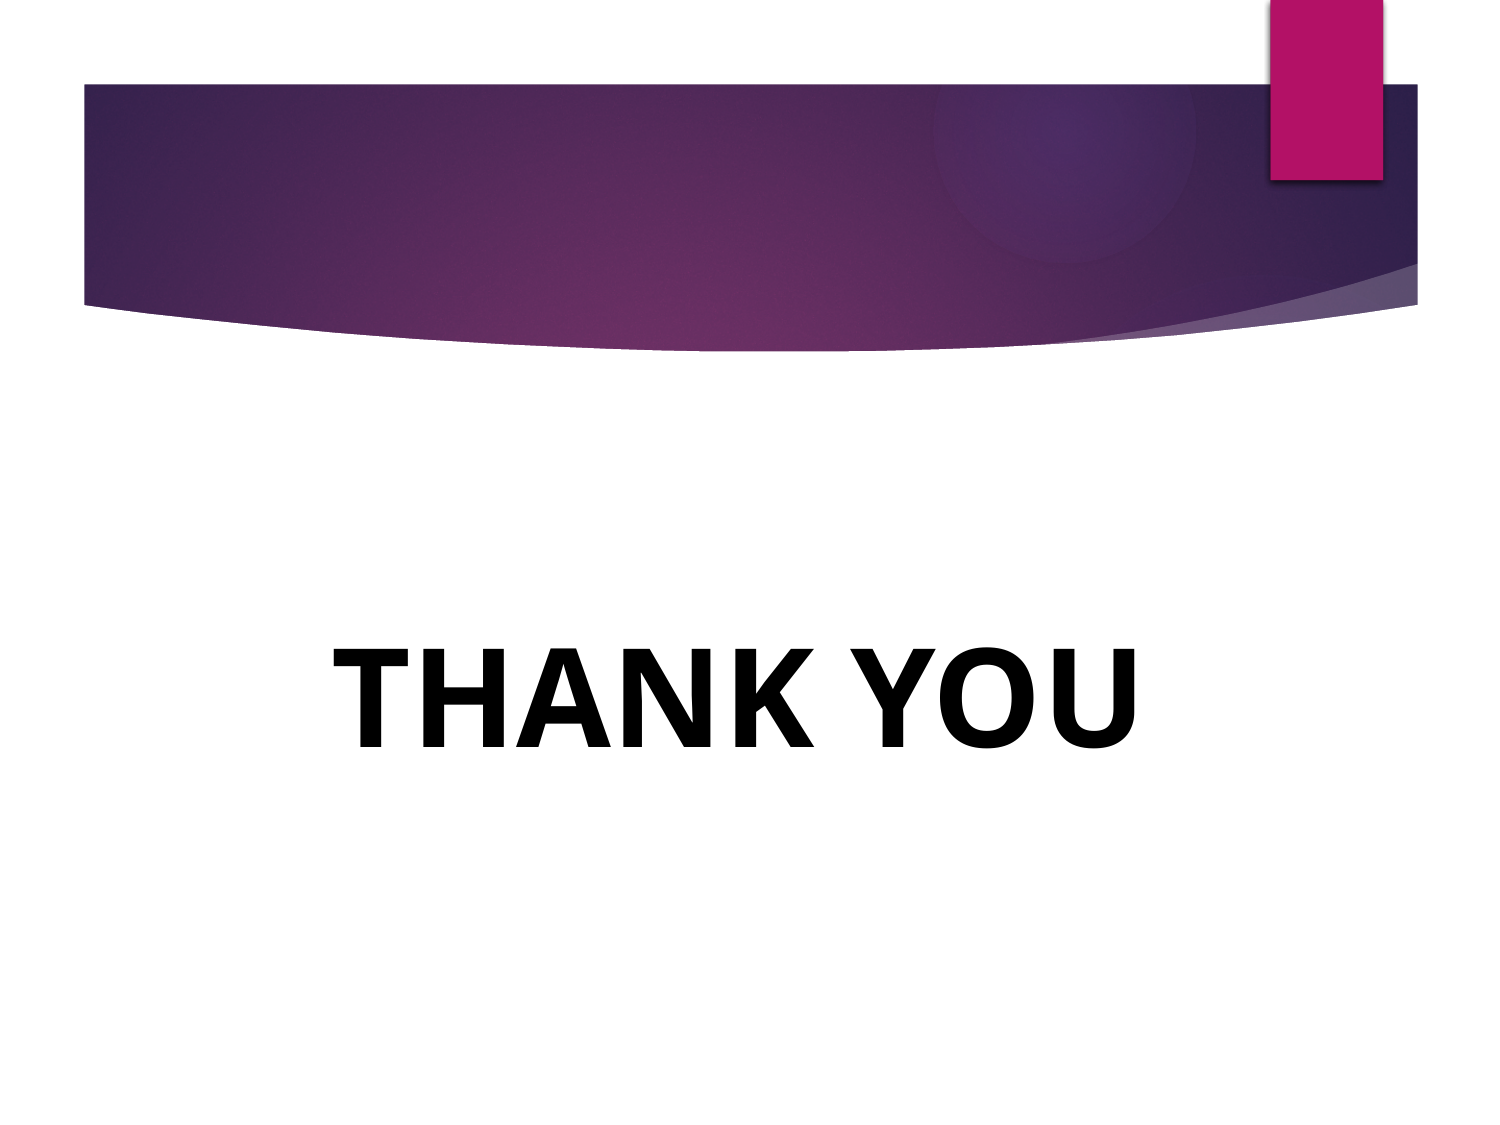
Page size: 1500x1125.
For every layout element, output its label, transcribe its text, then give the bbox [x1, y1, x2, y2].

text_box THANK YOU [317, 602, 1315, 783]
